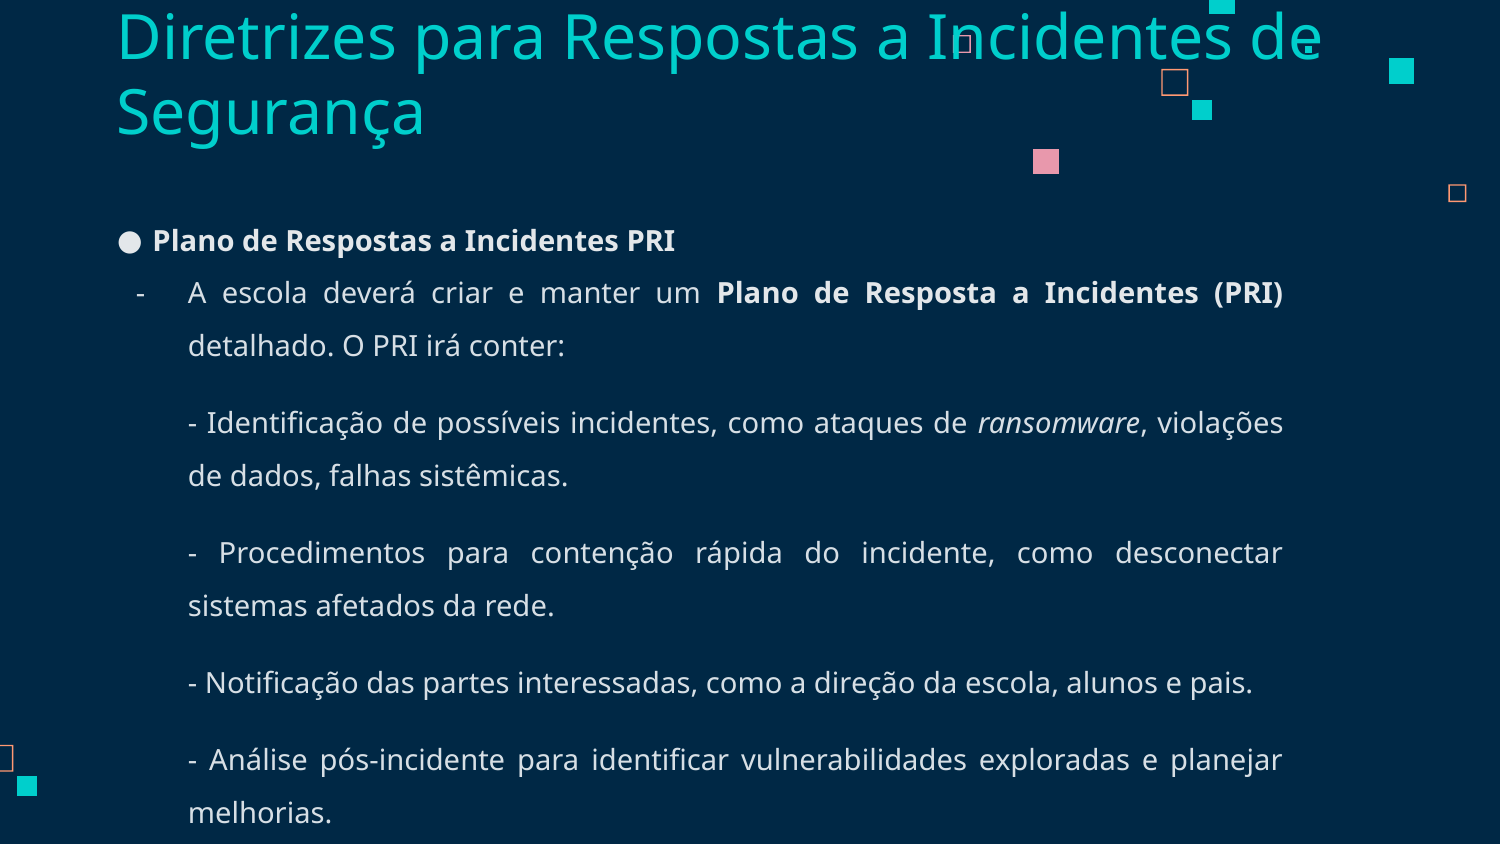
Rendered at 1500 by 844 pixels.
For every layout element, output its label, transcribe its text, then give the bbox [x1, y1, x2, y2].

title Diretrizes para Respostas a Incidentes de Segurança [101, 67, 1462, 163]
list Plano de Respostas a Incidentes PRI A escola deverá criar e manter um Plano de Resposta a Incidentes (PRI) detalhado. O PRI irá conter: - Identificação de possíveis incidentes, como ataques de ransomware, violações de dados, falhas sistêmicas. - Procedimentos para contenção rápida do incidente, como desconectar sistemas afetados da rede. - Notificação das partes interessadas, como a direção da escola, alunos e pais. - Análise pós-incidente para identificar vulnerabilidades exploradas e planejar melhorias. Autenticação Multifator (MFA) Para acesso a informações confidenciais como dados médicos de alunos ou registros financeiros, será obrigatória a autenticação multifator, utilizando métodos como tokens de autenticação, códigos enviados por SMS ou apps de autenticação. [97, 189, 1299, 816]
